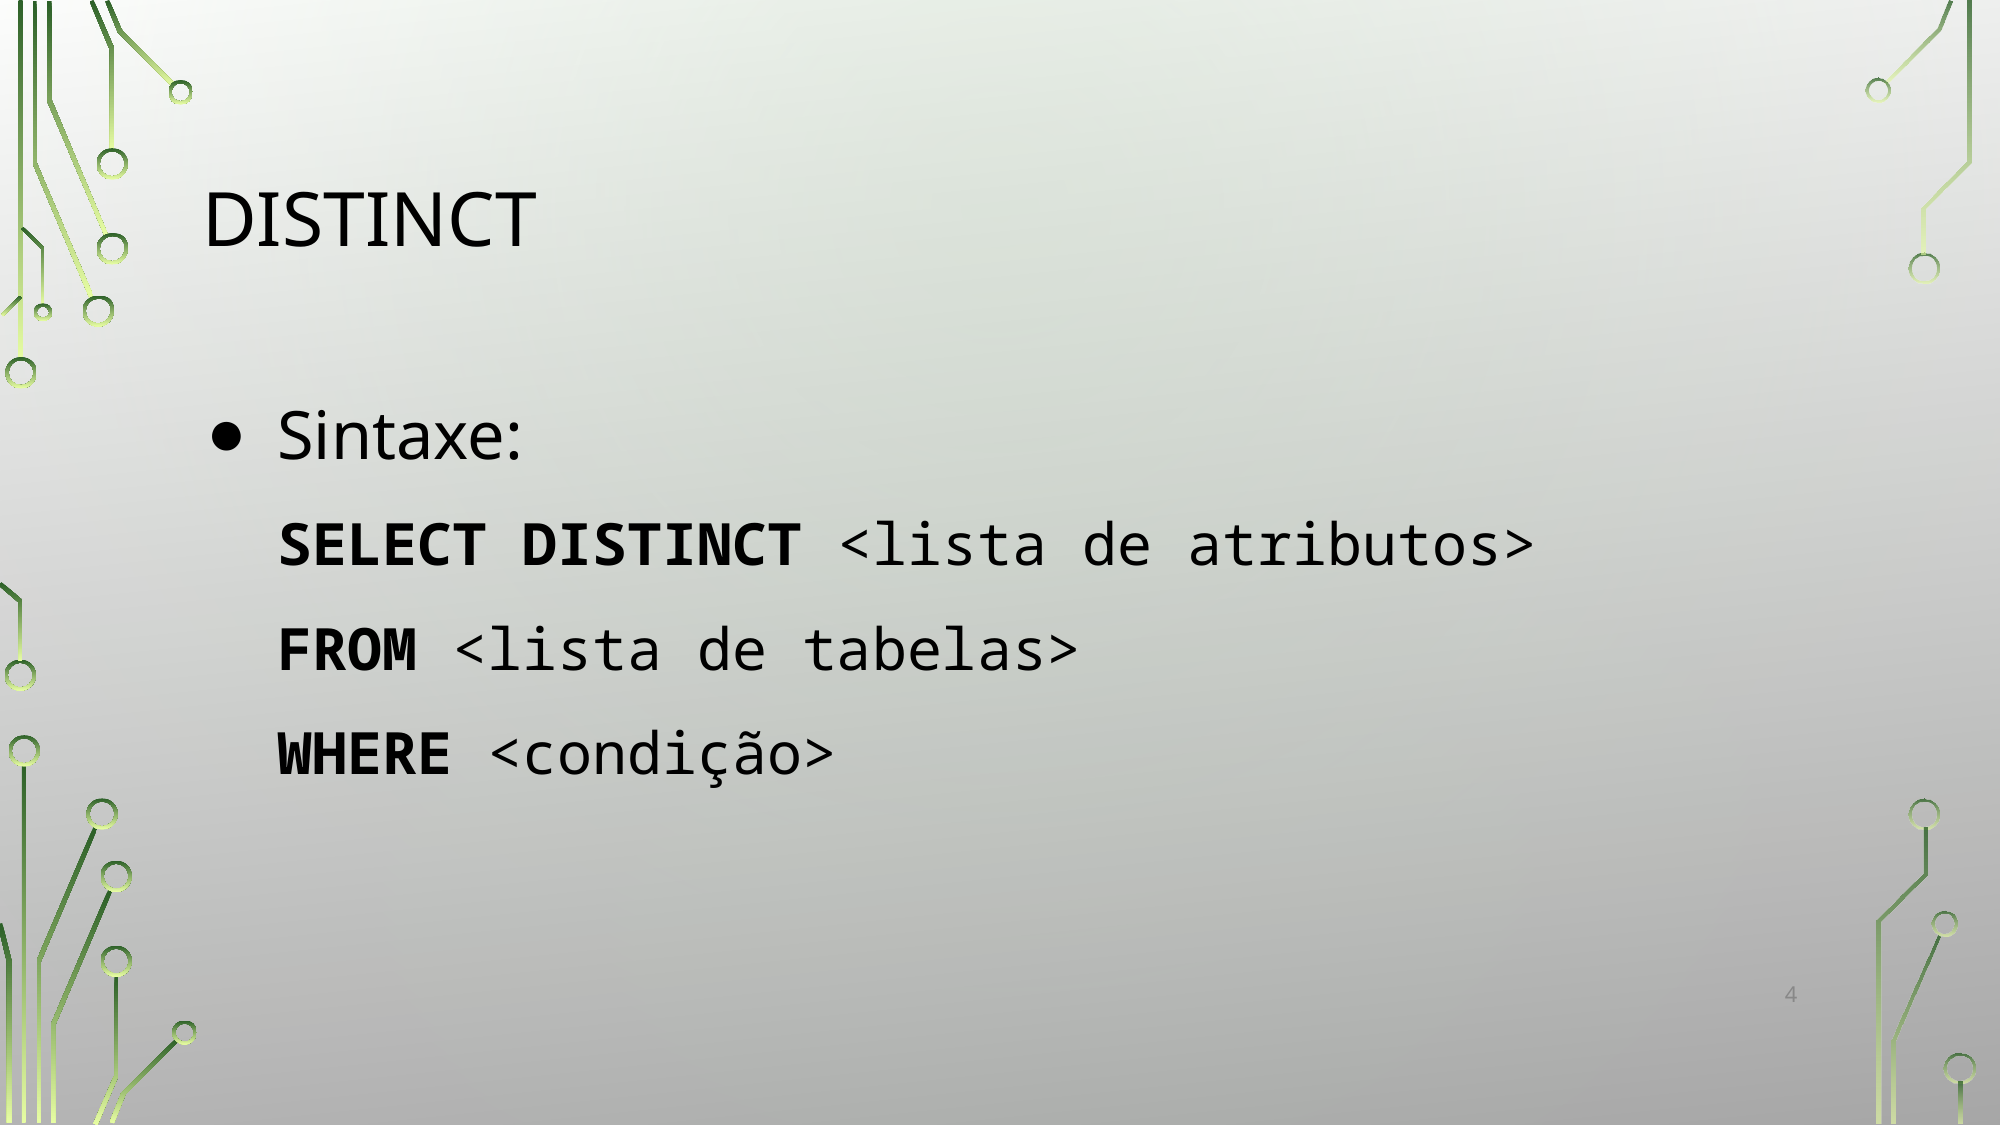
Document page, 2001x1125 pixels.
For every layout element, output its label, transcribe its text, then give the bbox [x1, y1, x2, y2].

slide_number ‹#› [1685, 965, 1813, 1025]
title DISTINCT [187, 101, 1813, 344]
list Sintaxe: SELECT DISTINCT <lista de atributos> FROM <lista de tabelas> WHERE <condição> [187, 369, 1813, 950]
